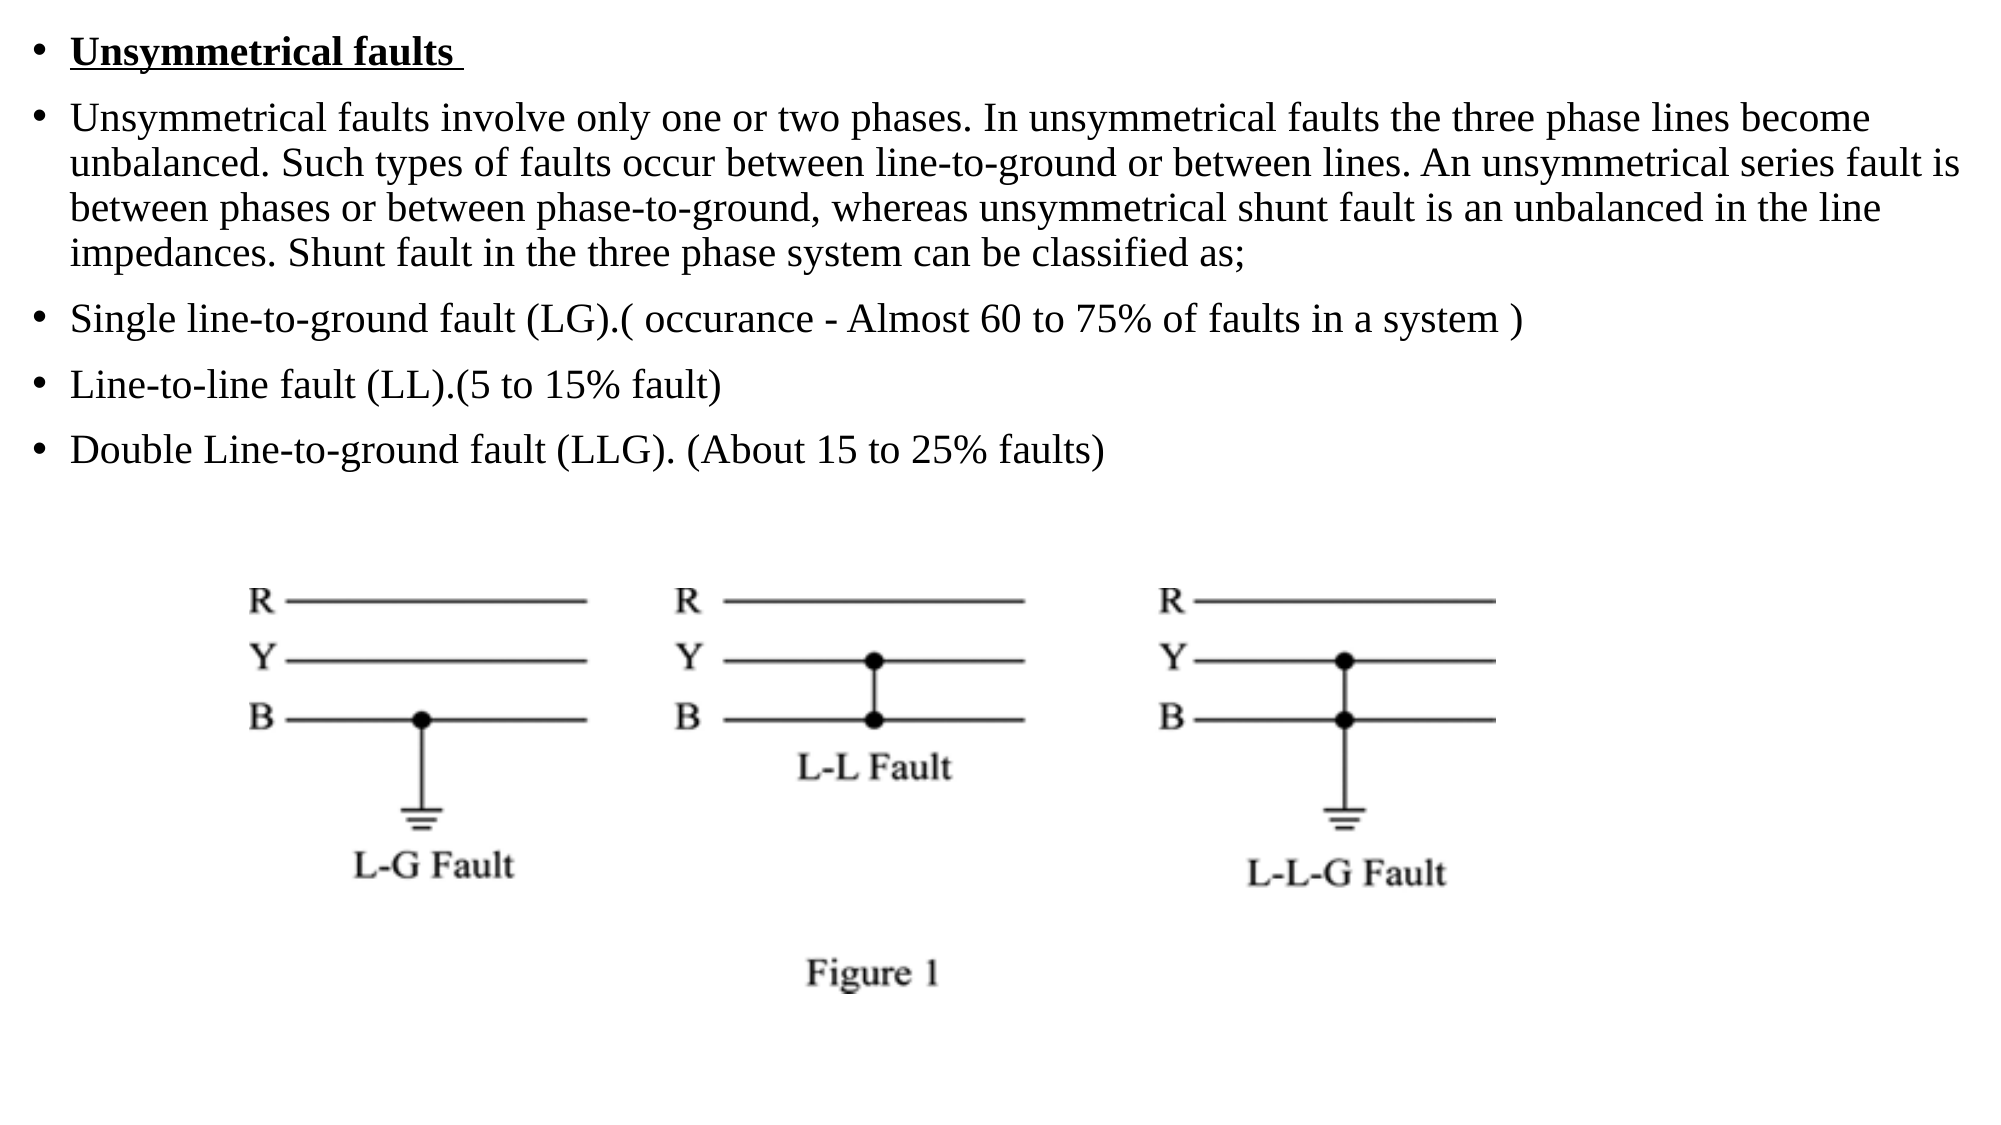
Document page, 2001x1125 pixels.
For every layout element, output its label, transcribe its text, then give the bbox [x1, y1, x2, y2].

list Unsymmetrical faults Unsymmetrical faults involve only one or two phases. In unsymmetrical faults the three phase lines become unbalanced. Such types of faults occur between line-to-ground or between lines. An unsymmetrical series fault is between phases or between phase-to-ground, whereas unsymmetrical shunt fault is an unbalanced in the line impedances. Shunt fault in the three phase system can be classified as; Single line-to-ground fault (LG).( occurance - Almost 60 to 75% of faults in a system ) Line-to-line fault (LL).(5 to 15% fault) Double Line-to-ground fault (LLG). (About 15 to 25% faults) [17, 21, 1979, 1094]
picture [249, 588, 1496, 995]
